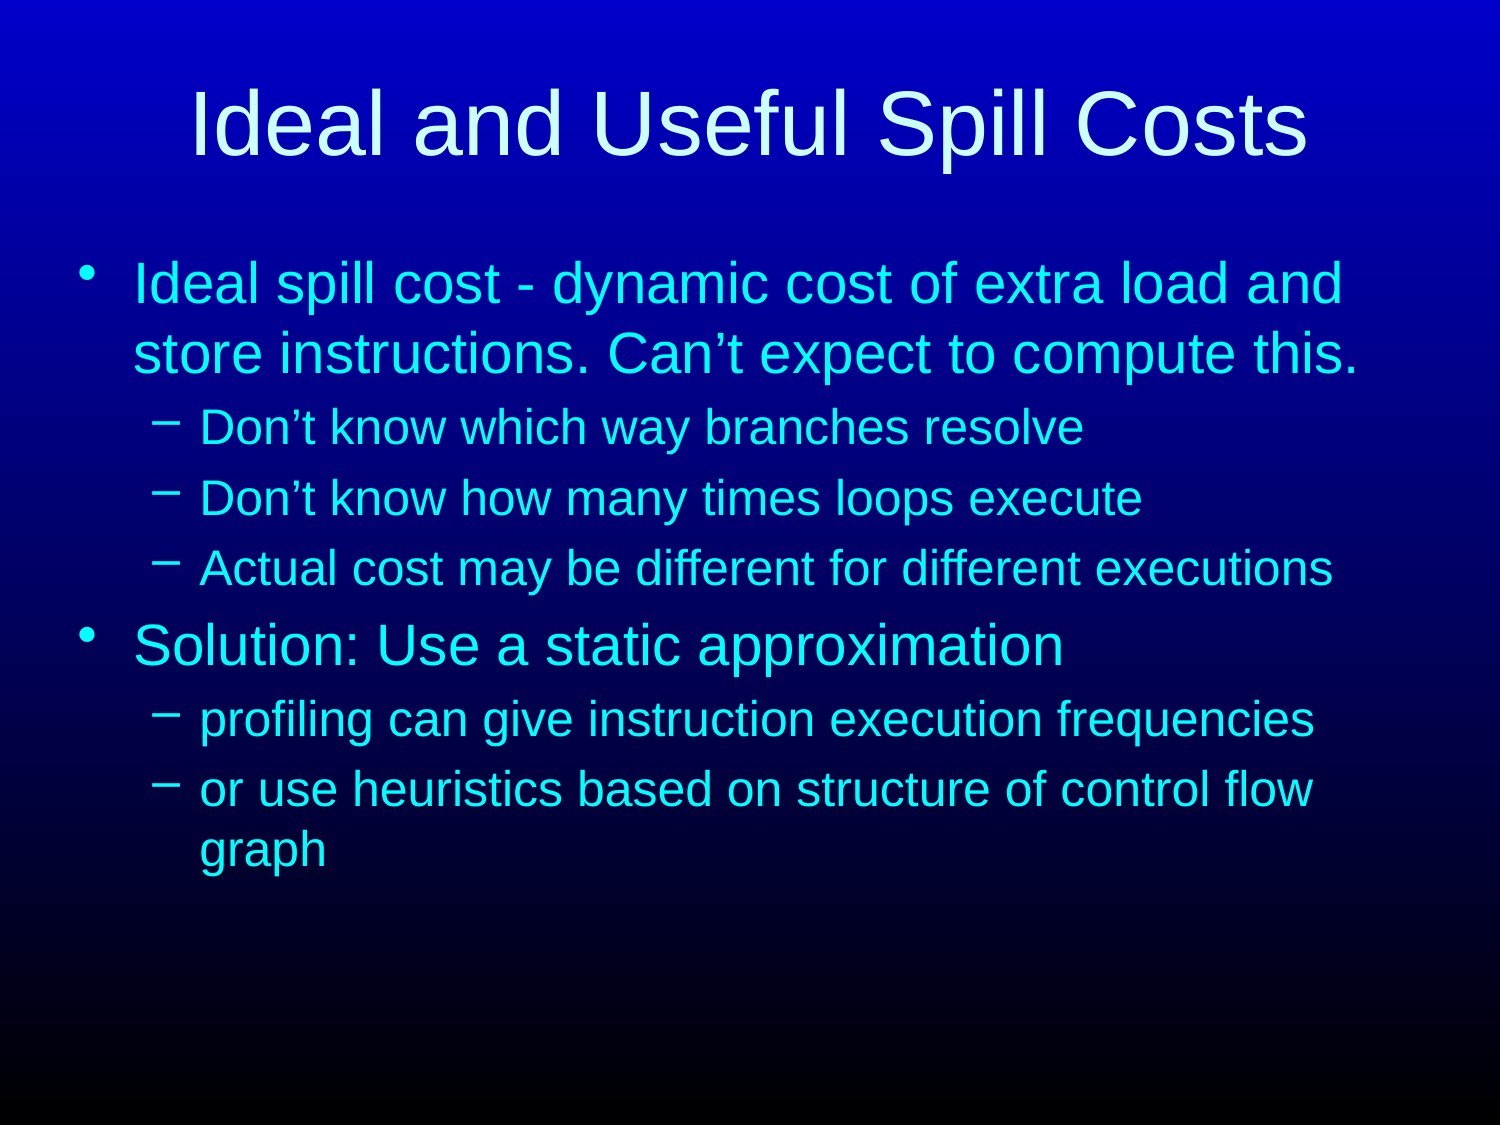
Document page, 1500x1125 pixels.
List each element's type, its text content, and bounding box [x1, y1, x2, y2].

title Ideal and Useful Spill Costs [62, 24, 1438, 213]
list Ideal spill cost - dynamic cost of extra load and store instructions. Can’t expect to compute this. Don’t know which way branches resolve Don’t know how many times loops execute Actual cost may be different for different executions Solution: Use a static approximation profiling can give instruction execution frequencies or use heuristics based on structure of control flow graph [62, 237, 1463, 1038]
